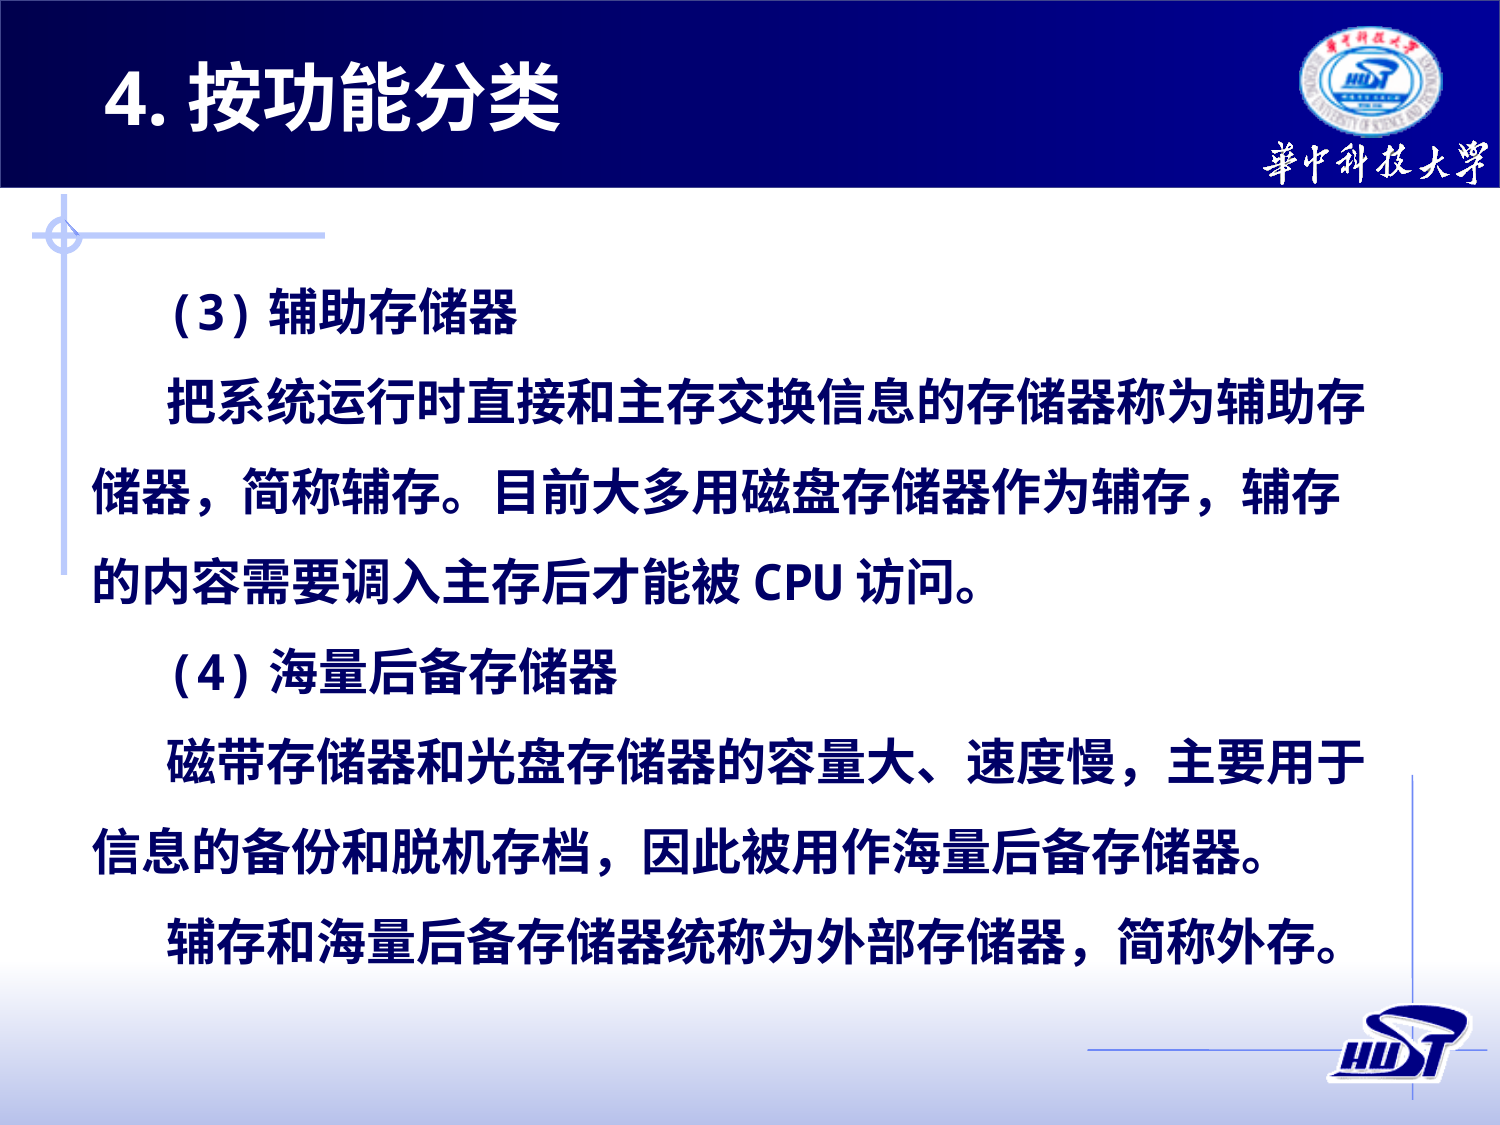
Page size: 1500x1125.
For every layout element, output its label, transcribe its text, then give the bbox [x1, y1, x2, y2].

picture [1299, 26, 1443, 138]
text_box 4.按功能分类 [89, 42, 1308, 148]
text_box (3)辅助存储器 把系统运行时直接和主存交换信息的存储器称为辅助存储器，简称辅存。目前大多用磁盘存储器作为辅存，辅存的内容需要调入主存后才能被CPU访问。 (4)海量后备存储器 磁带存储器和光盘存储器的容量大、速度慢，主要用于信息的备份和脱机存档，因此被用作海量后备存储器。 辅存和海量后备存储器统称为外部存储器，简称外存。 [76, 243, 1383, 992]
picture [1262, 140, 1488, 185]
